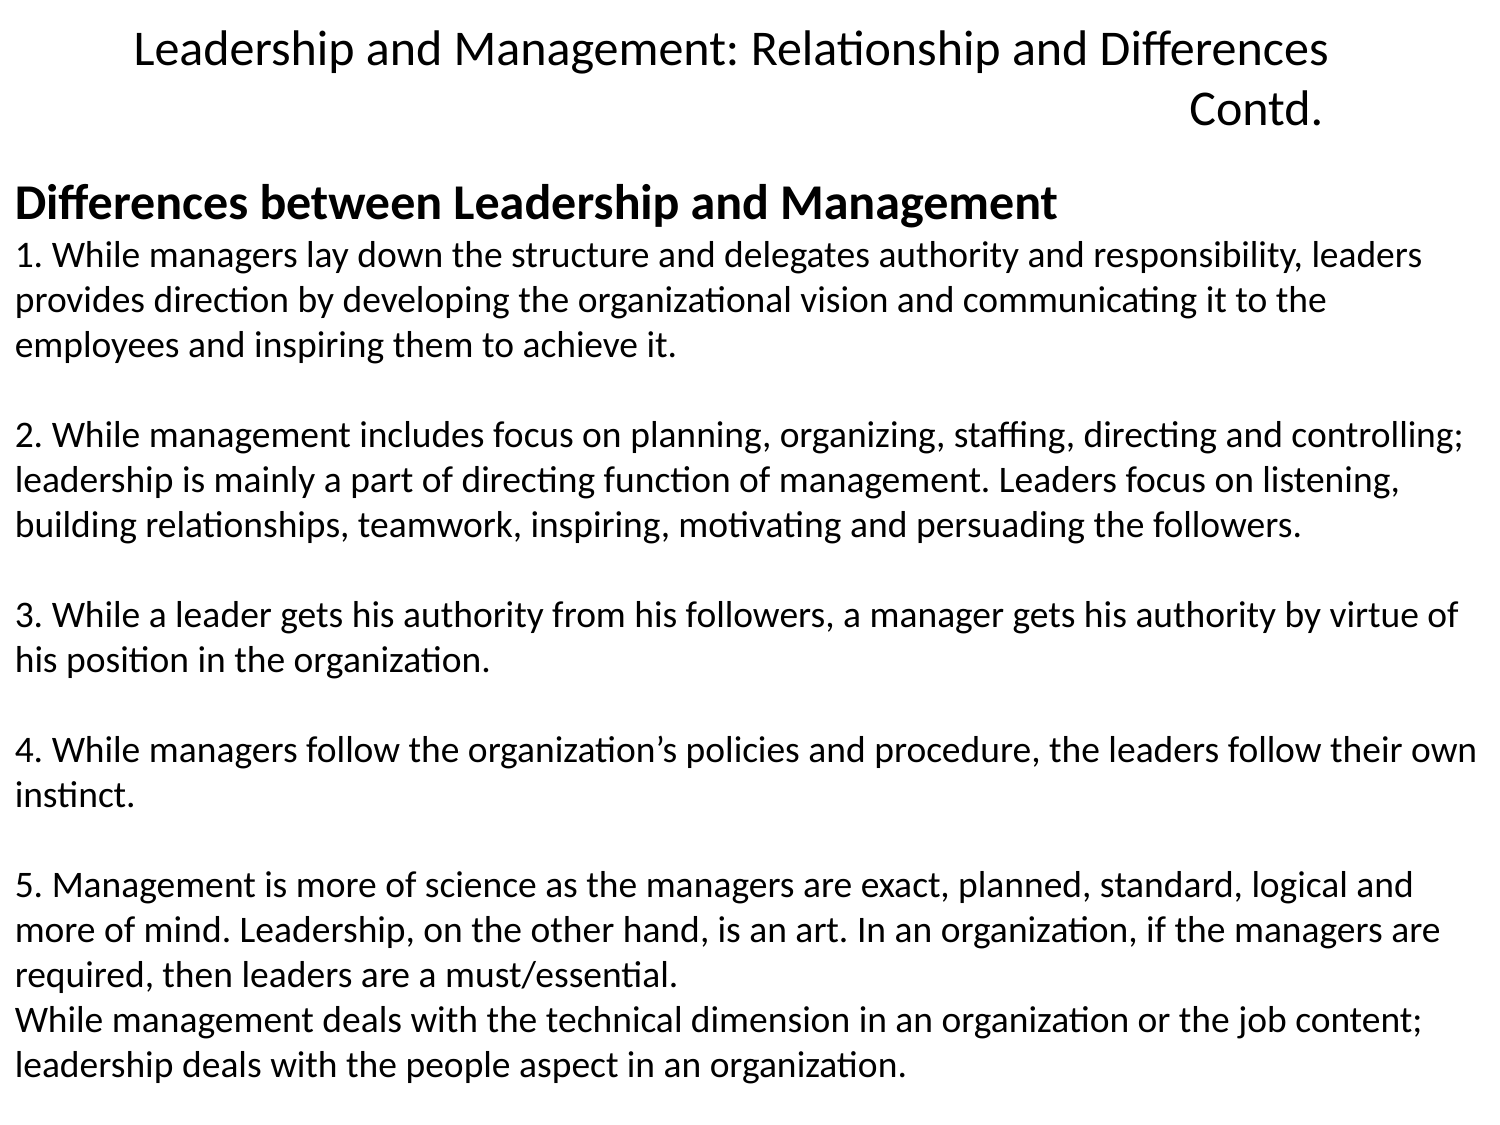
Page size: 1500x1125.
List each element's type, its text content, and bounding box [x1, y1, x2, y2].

text_box Differences between Leadership and Management 1. While managers lay down the structure and delegates authority and responsibility, leaders provides direction by developing the organizational vision and communicating it to the employees and inspiring them to achieve it. 2. While management includes focus on planning, organizing, staffing, directing and controlling; leadership is mainly a part of directing function of management. Leaders focus on listening, building relationships, teamwork, inspiring, motivating and persuading the followers. 3. While a leader gets his authority from his followers, a manager gets his authority by virtue of his position in the organization. 4. While managers follow the organization’s policies and procedure, the leaders follow their own instinct. 5. Management is more of science as the managers are exact, planned, standard, logical and more of mind. Leadership, on the other hand, is an art. In an organization, if the managers are required, then leaders are a must/essential. While management deals with the technical dimension in an organization or the job content; leadership deals with the people aspect in an organization. [0, 162, 1500, 1125]
title Leadership and Management: Relationship and Differences Contd. [37, 24, 1425, 125]
